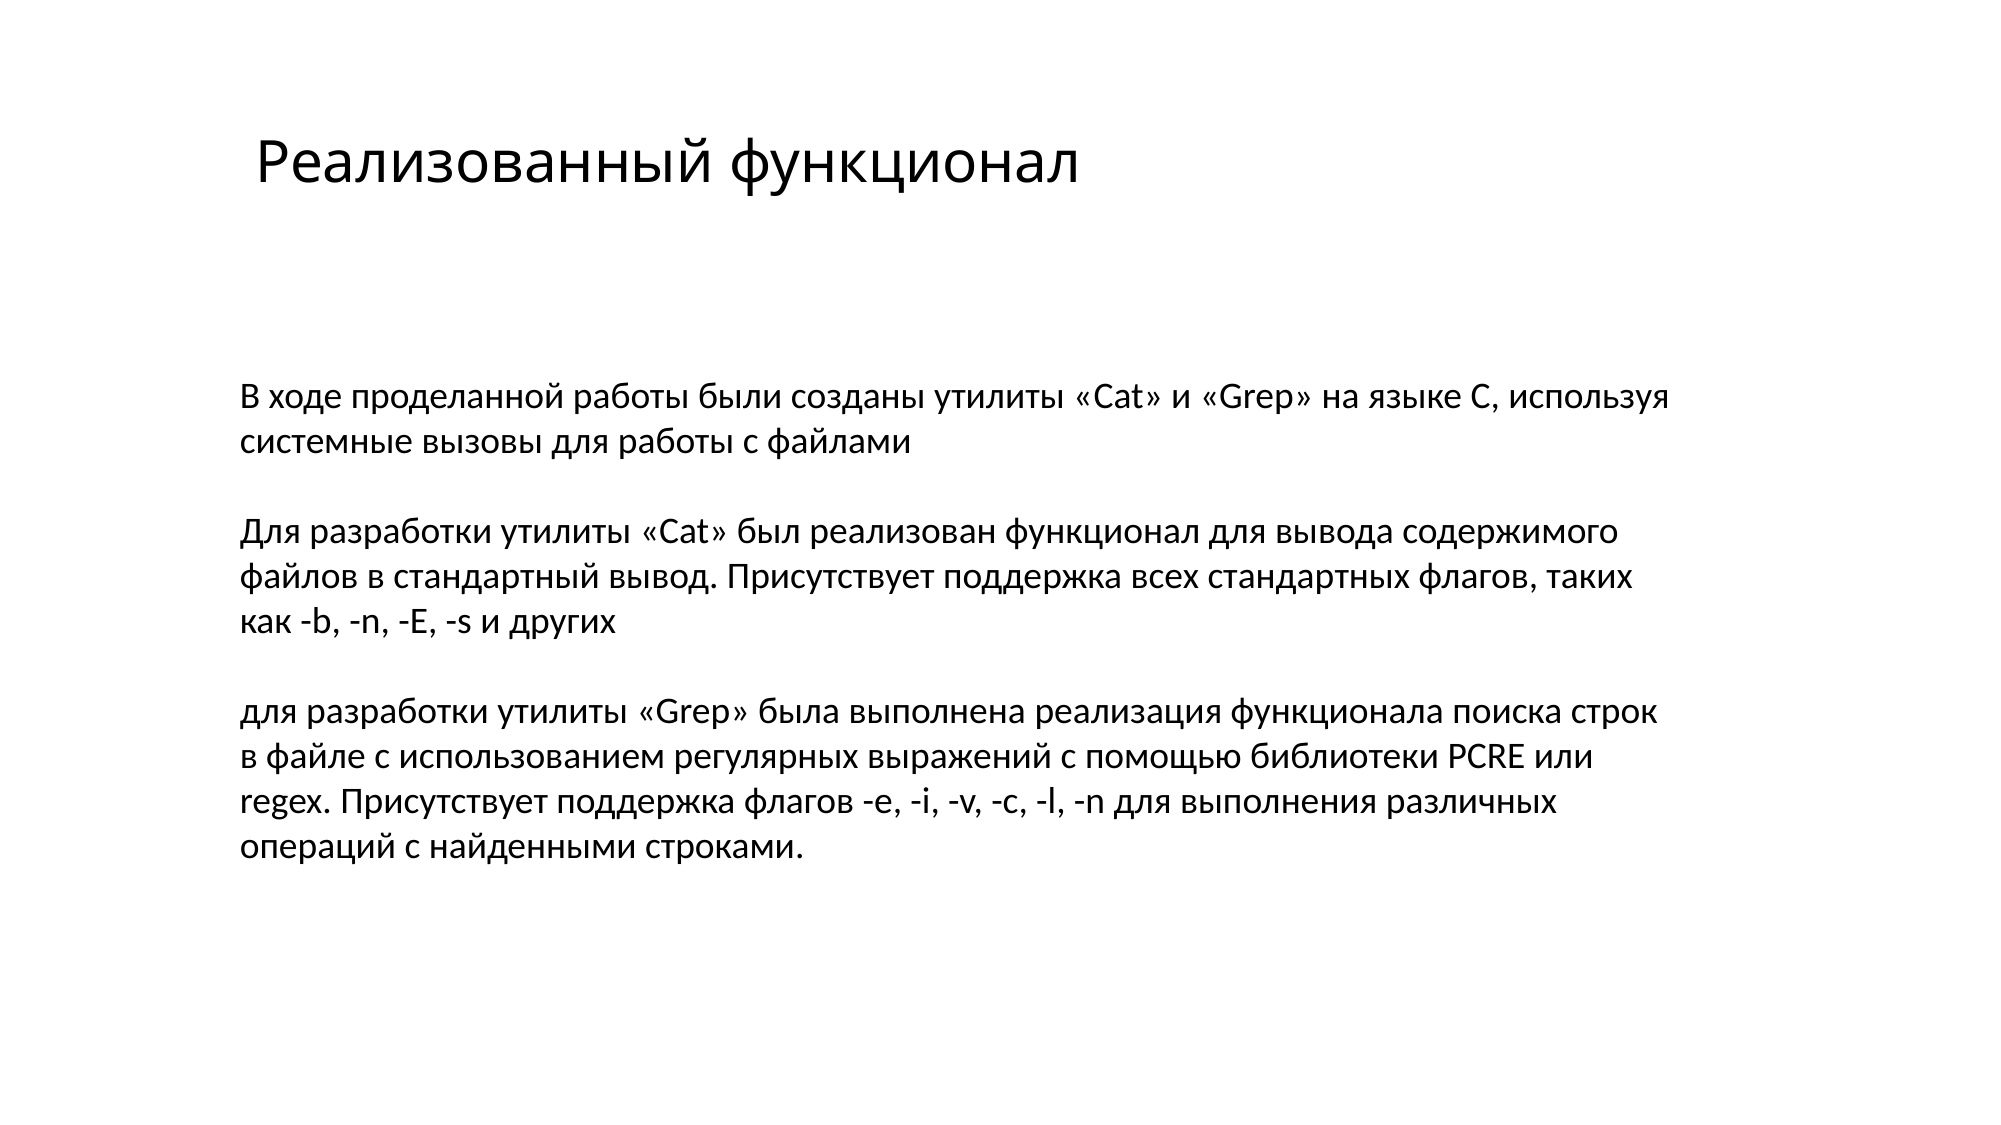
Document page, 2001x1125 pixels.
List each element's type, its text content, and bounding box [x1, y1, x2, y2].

text_box В ходе проделанной работы были созданы утилиты «Cat» и «Grep» на языке С, используя системные вызовы для работы с файлами Для разработки утилиты «Cat» был реализован функционал для вывода содержимого файлов в стандартный вывод. Присутствует поддержка всех стандартных флагов, таких как -b, -n, -E, -s и других для разработки утилиты «Grep» была выполнена реализация функционала поиска строк в файле с использованием регулярных выражений с помощью библиотеки PCRE или regex. Присутствует поддержка флагов -e, -i, -v, -c, -l, -n для выполнения различных операций с найденными строками. [224, 363, 1686, 919]
text_box Реализованный функционал [240, 116, 1161, 202]
